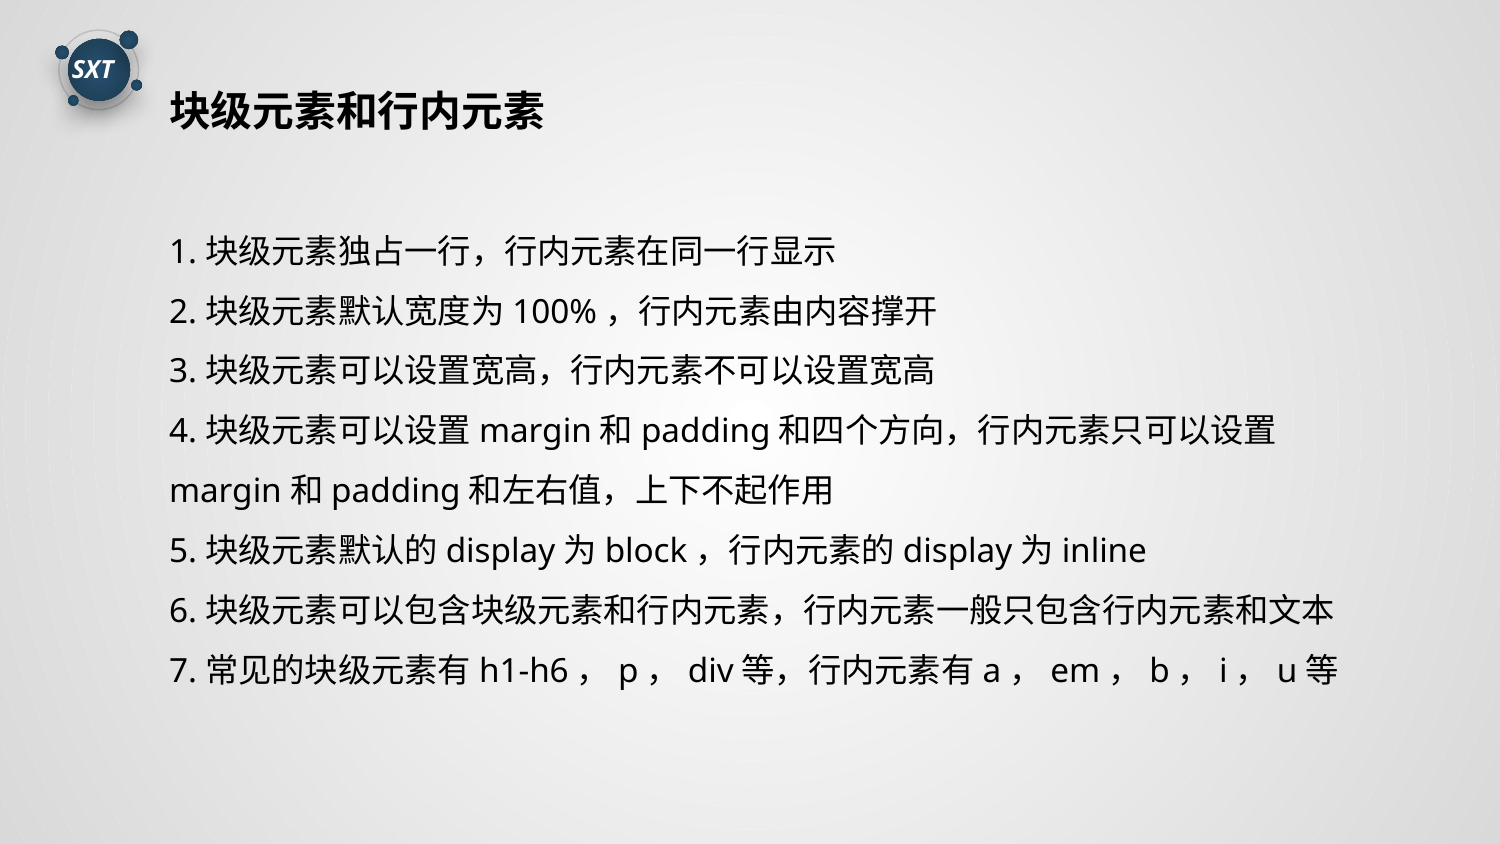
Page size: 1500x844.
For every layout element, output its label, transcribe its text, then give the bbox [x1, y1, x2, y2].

text_box 块级元素和行内元素 1.块级元素独占一行，行内元素在同一行显示 2.块级元素默认宽度为100%，行内元素由内容撑开 3.块级元素可以设置宽高，行内元素不可以设置宽高 4.块级元素可以设置margin和padding和四个方向，行内元素只可以设置margin和padding和左右值，上下不起作用 5.块级元素默认的display为block，行内元素的display为inline 6.块级元素可以包含块级元素和行内元素，行内元素一般只包含行内元素和文本 7.常见的块级元素有h1-h6，p，div等，行内元素有a，em，b，i，u等 [154, 77, 1389, 747]
